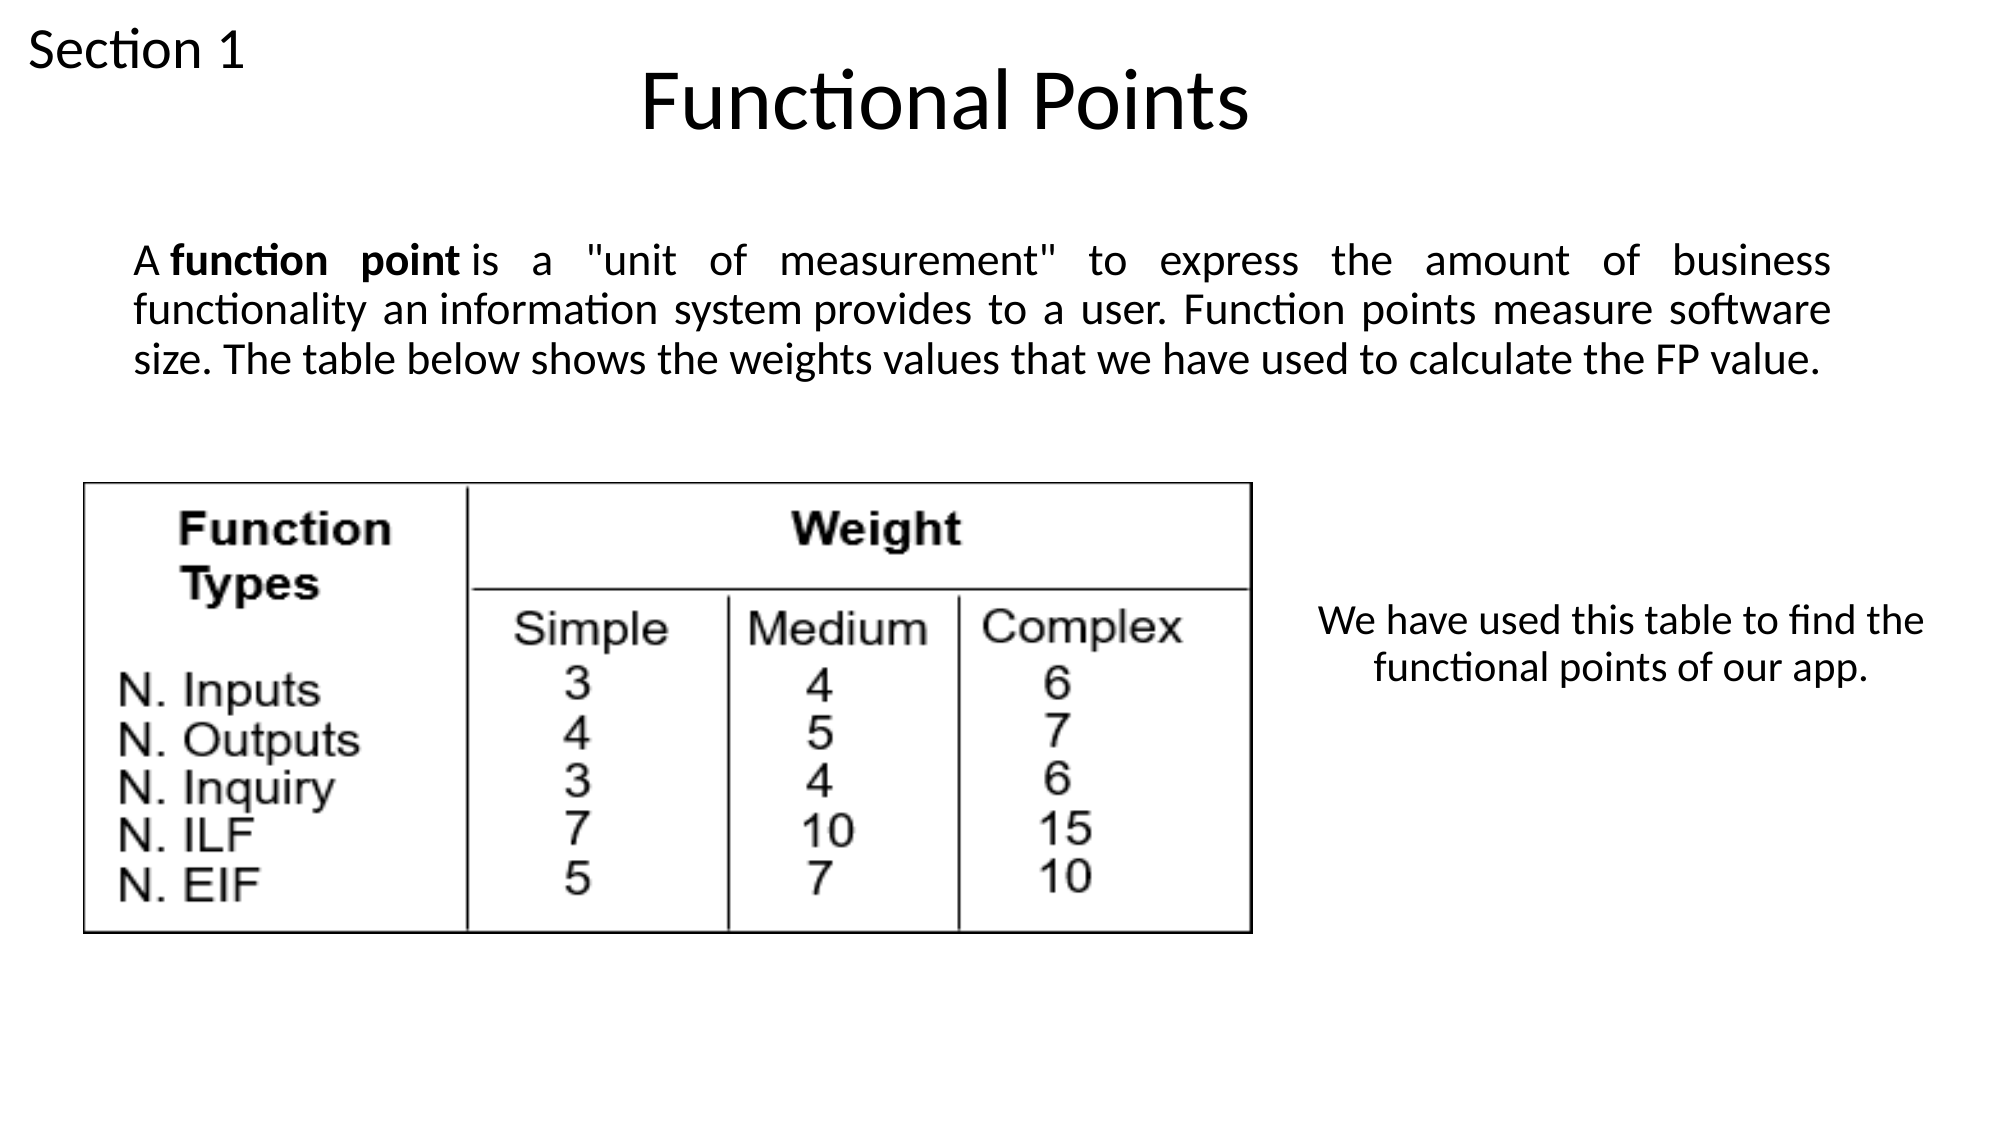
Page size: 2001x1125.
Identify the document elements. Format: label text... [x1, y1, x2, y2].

text_box Functional Points A function point is a "unit of measurement" to express the amount of business functionality an information system provides to a user. Function points measure software size. The table below shows the weights values that we have used to calculate the FP value. [43, 46, 1848, 566]
text_box We have used this table to find the functional points of our app. [1253, 590, 1991, 708]
text_box Section 1 [14, 2, 261, 88]
picture [83, 482, 1253, 934]
